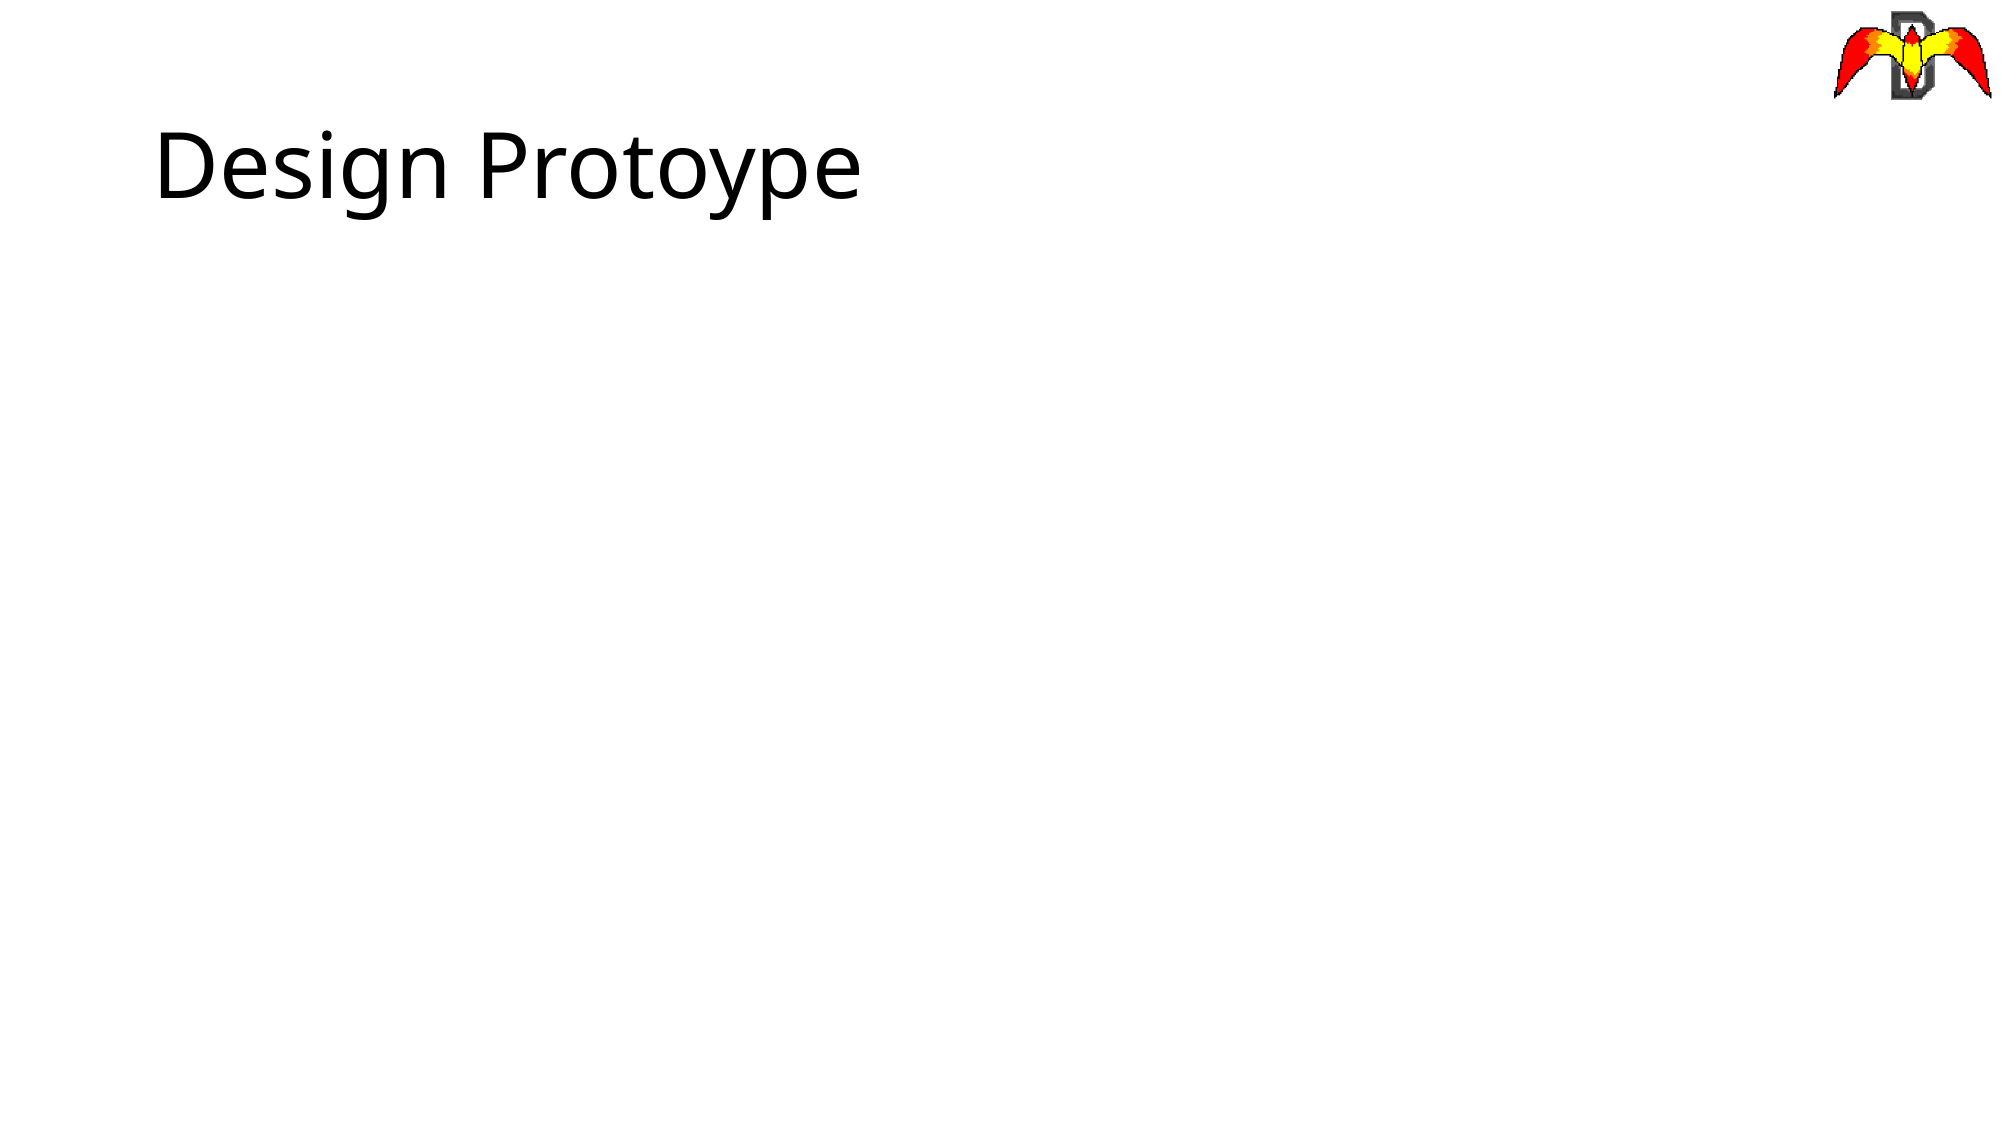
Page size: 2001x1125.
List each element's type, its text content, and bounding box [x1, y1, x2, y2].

title Design Protoype [137, 59, 1863, 278]
picture [1825, 0, 2000, 101]
